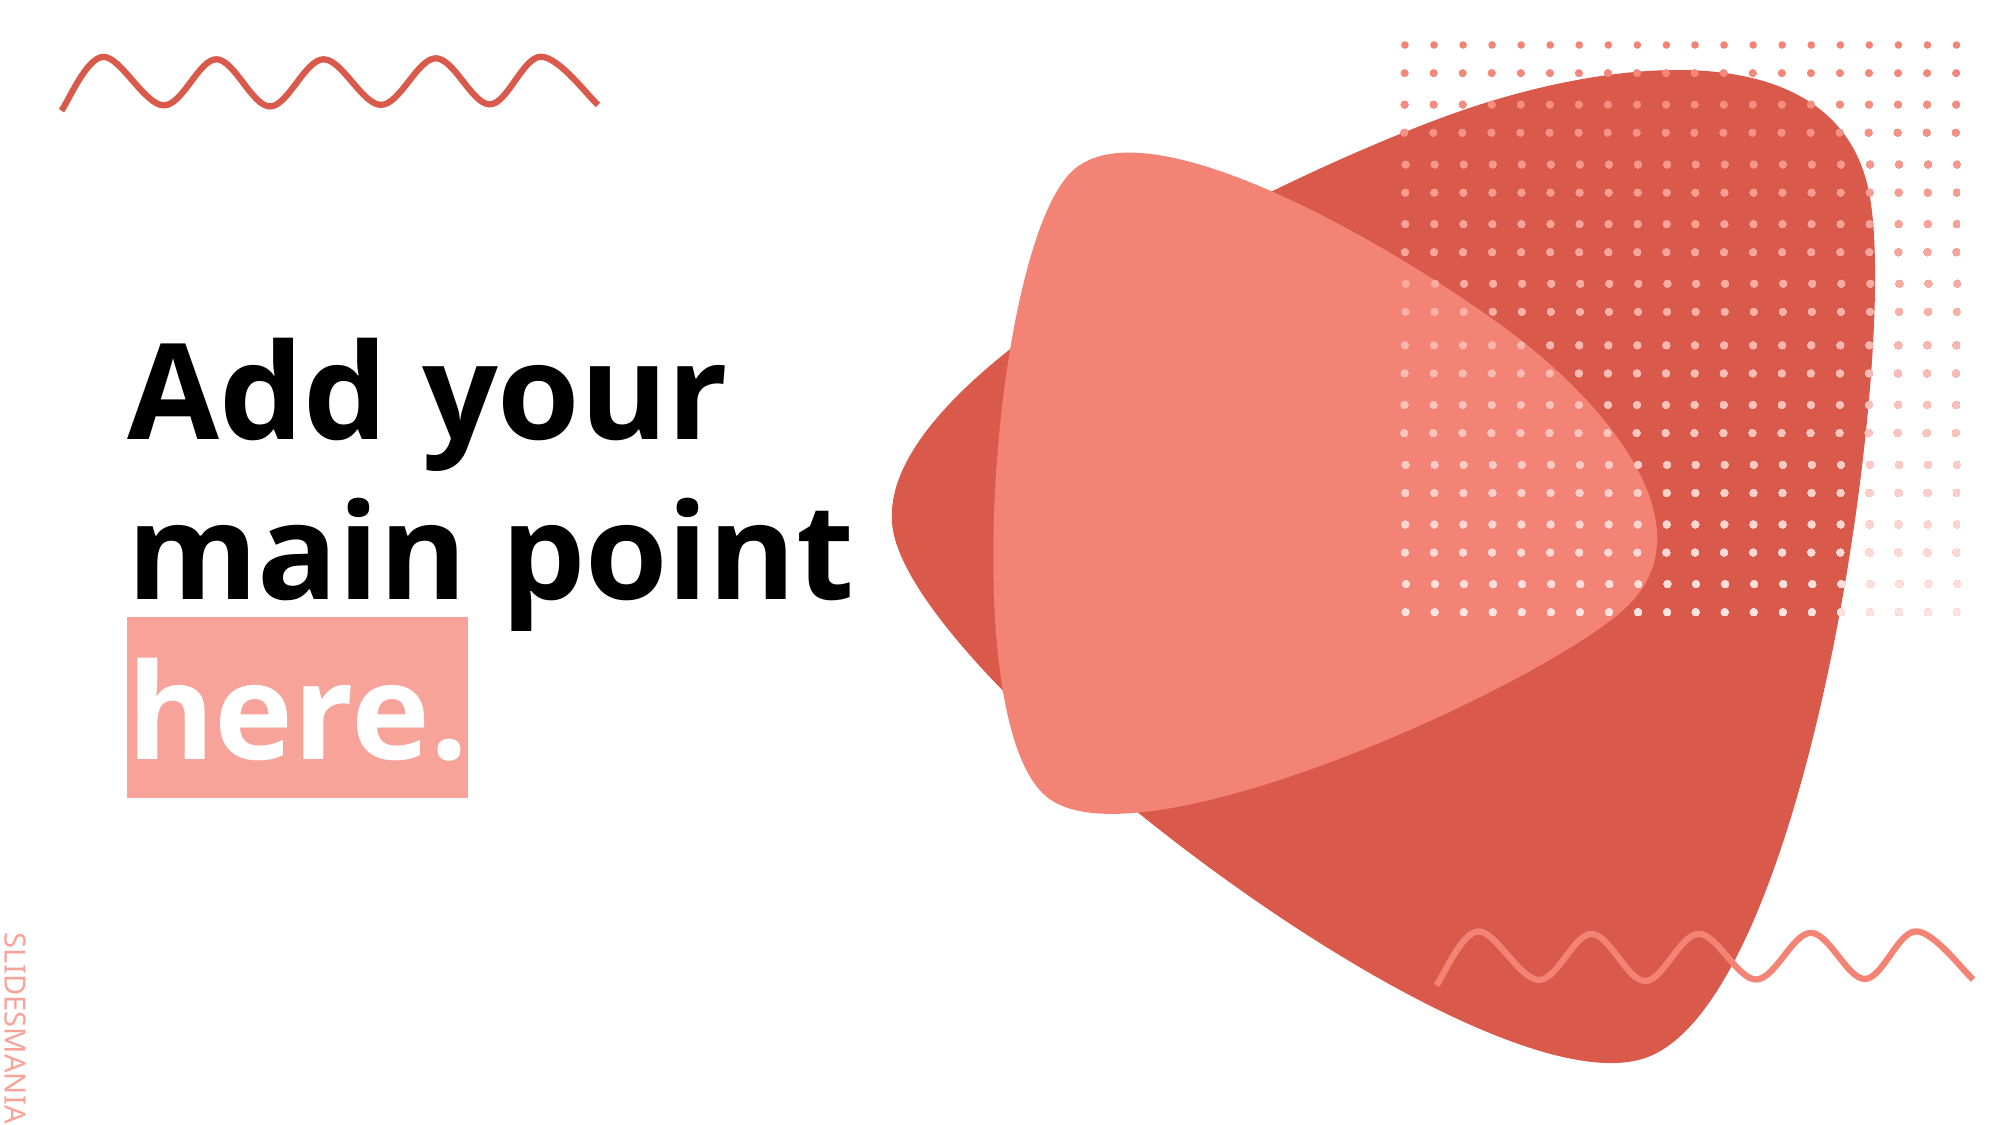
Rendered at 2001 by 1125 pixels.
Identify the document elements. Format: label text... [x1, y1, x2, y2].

title Add your main point here. [107, 98, 1027, 994]
